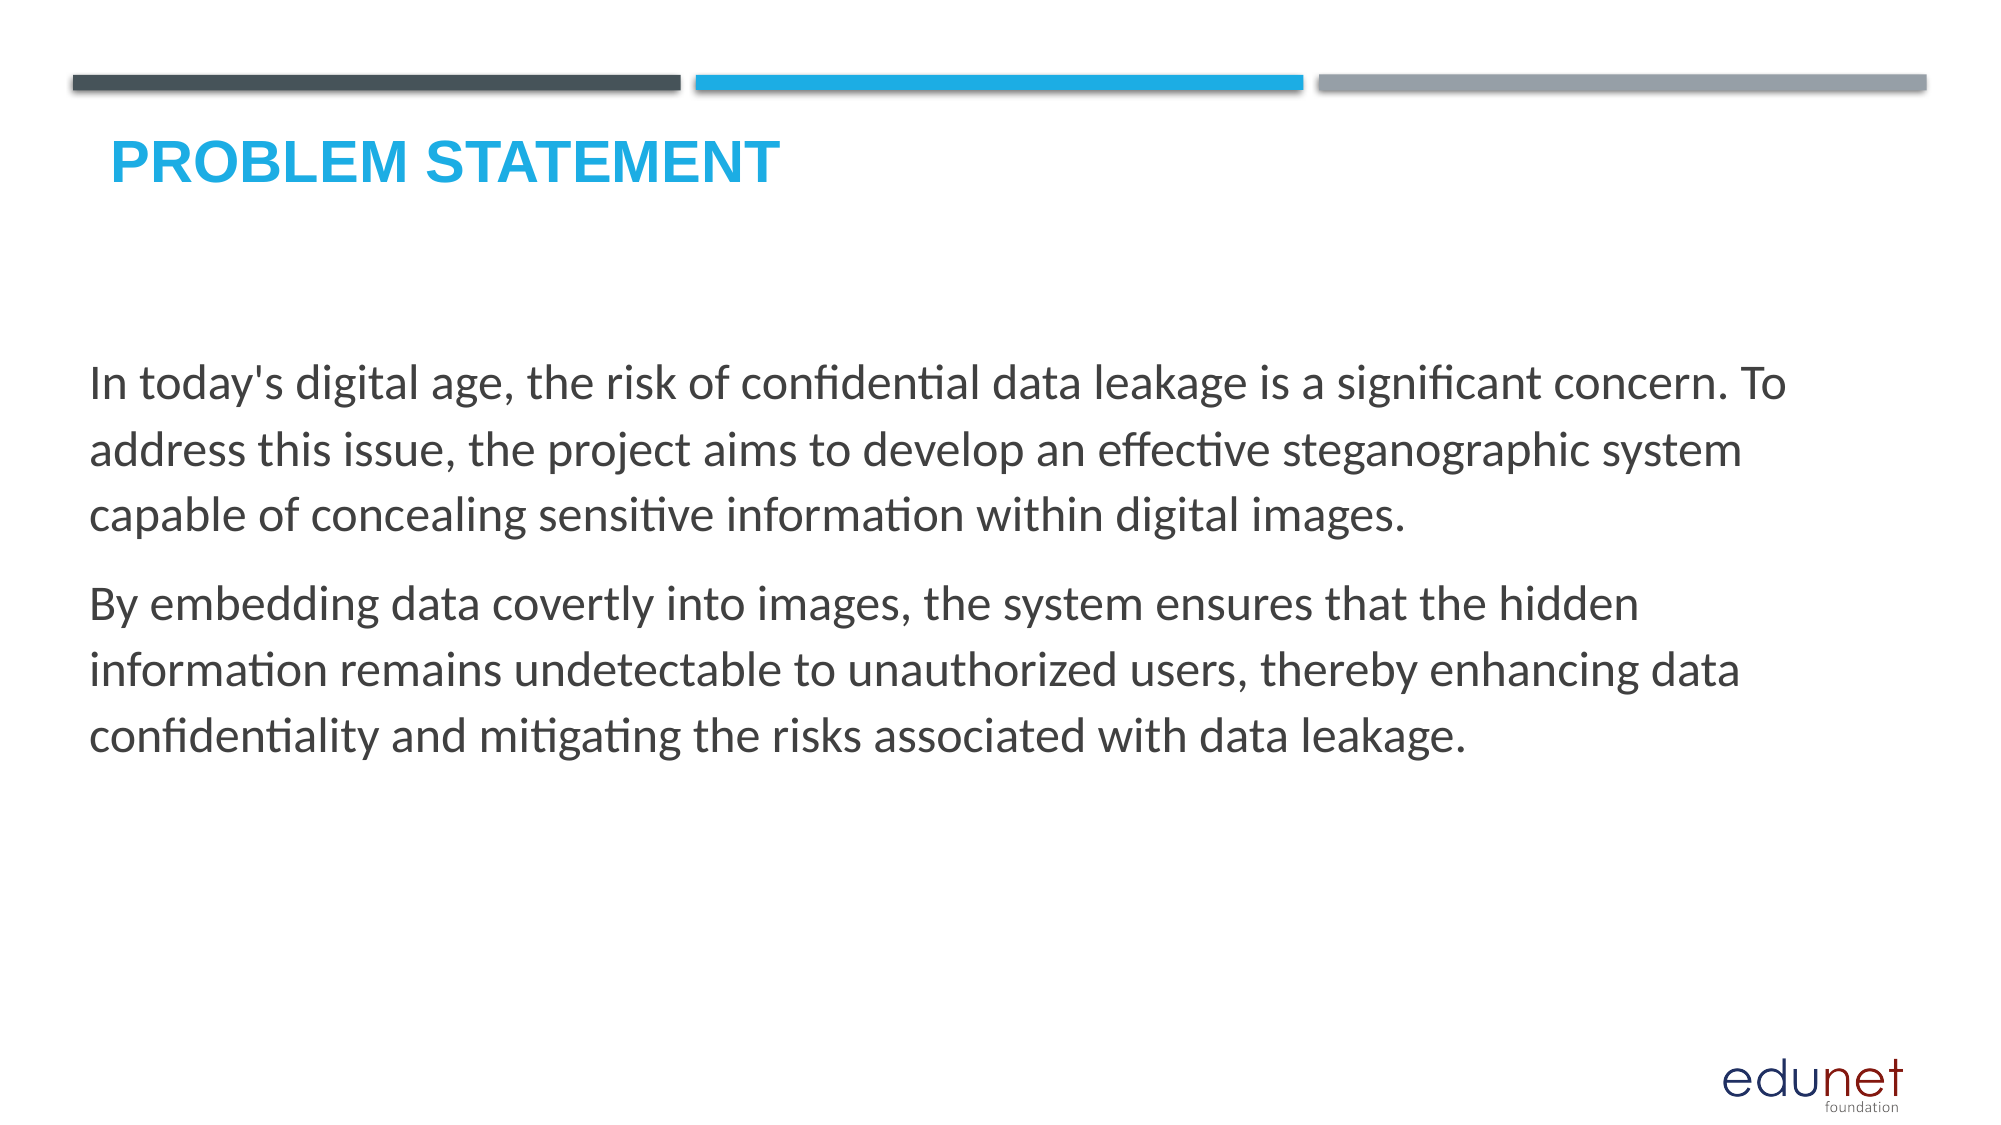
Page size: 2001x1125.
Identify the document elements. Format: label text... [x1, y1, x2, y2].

picture [1719, 1056, 1905, 1116]
list In today's digital age, the risk of confidential data leakage is a significant concern. To address this issue, the project aims to develop an effective steganographic system capable of concealing sensitive information within digital images. By embedding data covertly into images, the system ensures that the hidden information remains undetectable to unauthorized users, thereby enhancing data confidentiality and mitigating the risks associated with data leakage. [74, 203, 1884, 970]
title Problem Statement [95, 115, 1905, 203]
